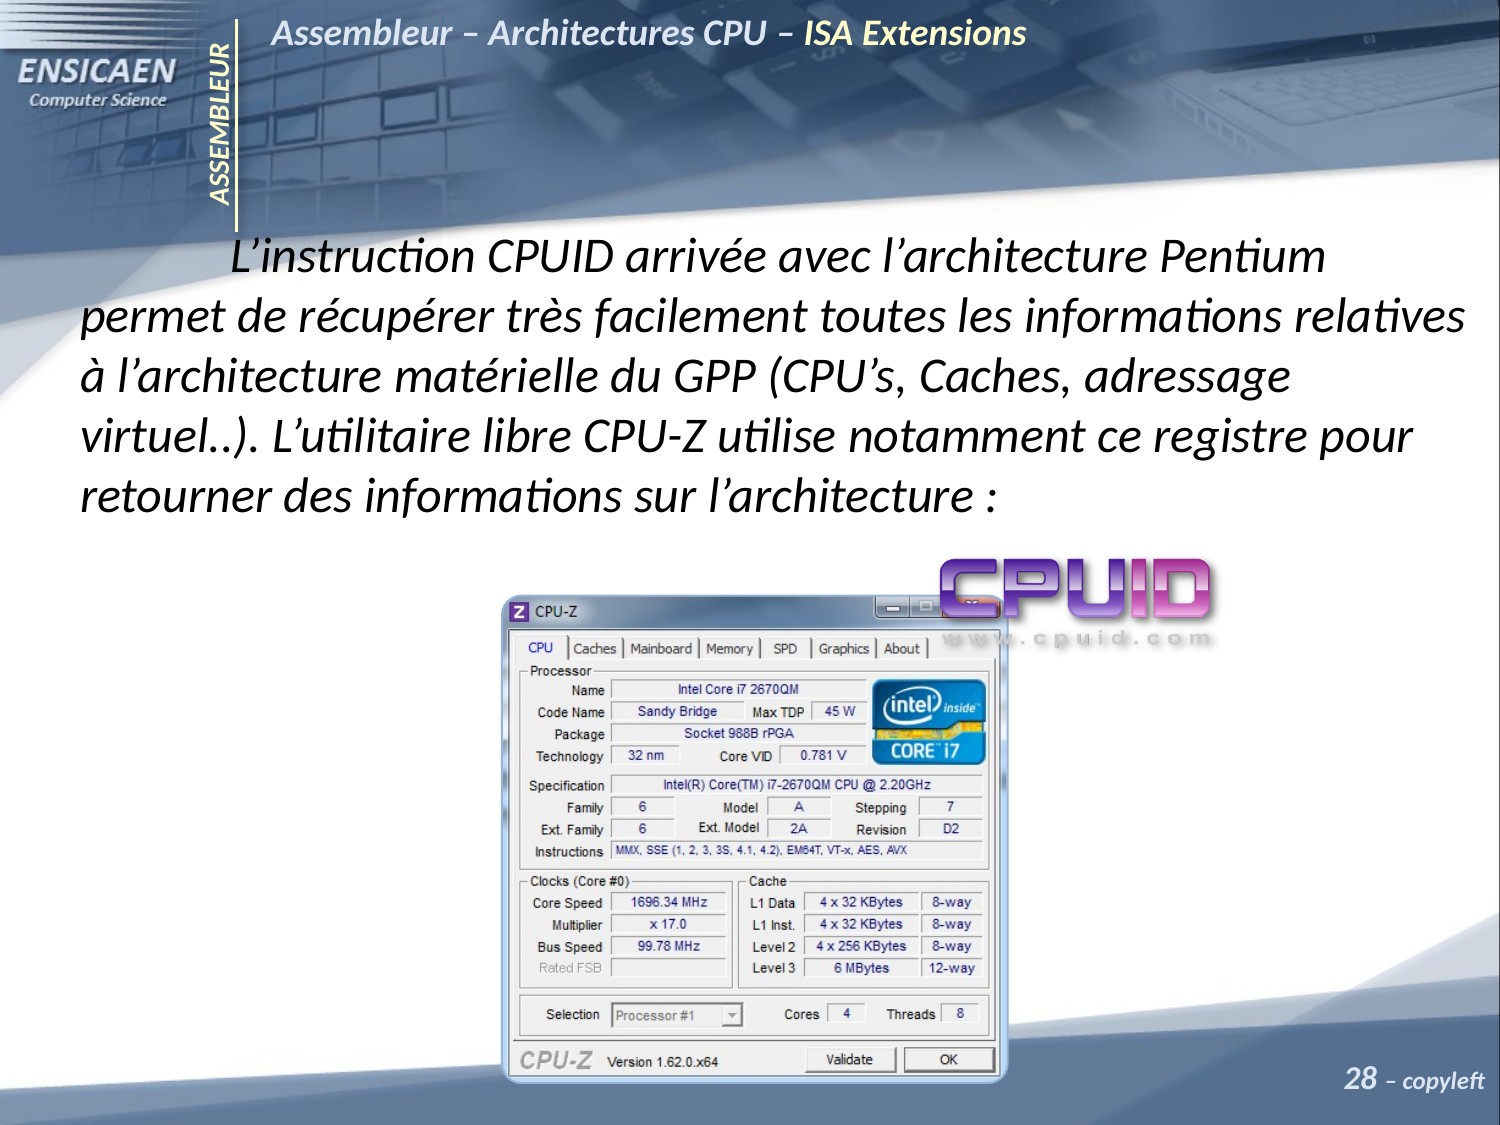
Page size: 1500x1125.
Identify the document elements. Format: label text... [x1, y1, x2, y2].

text_box ASSEMBLEUR [169, 0, 265, 214]
text_box L’instruction CPUID arrivée avec l’architecture Pentium permet de récupérer très facilement toutes les informations relatives à l’architecture matérielle du GPP (CPU’s, Caches, adressage virtuel..). L’utilitaire libre CPU-Z utilise notamment ce registre pour retourner des informations sur l’architecture : [64, 214, 1500, 516]
slide_number 28 – copyleft [1210, 1046, 1500, 1107]
text_box Assembleur – Architectures CPU – ISA Extensions [256, 0, 1500, 208]
picture [265, 208, 1500, 214]
picture [0, 0, 1500, 1125]
